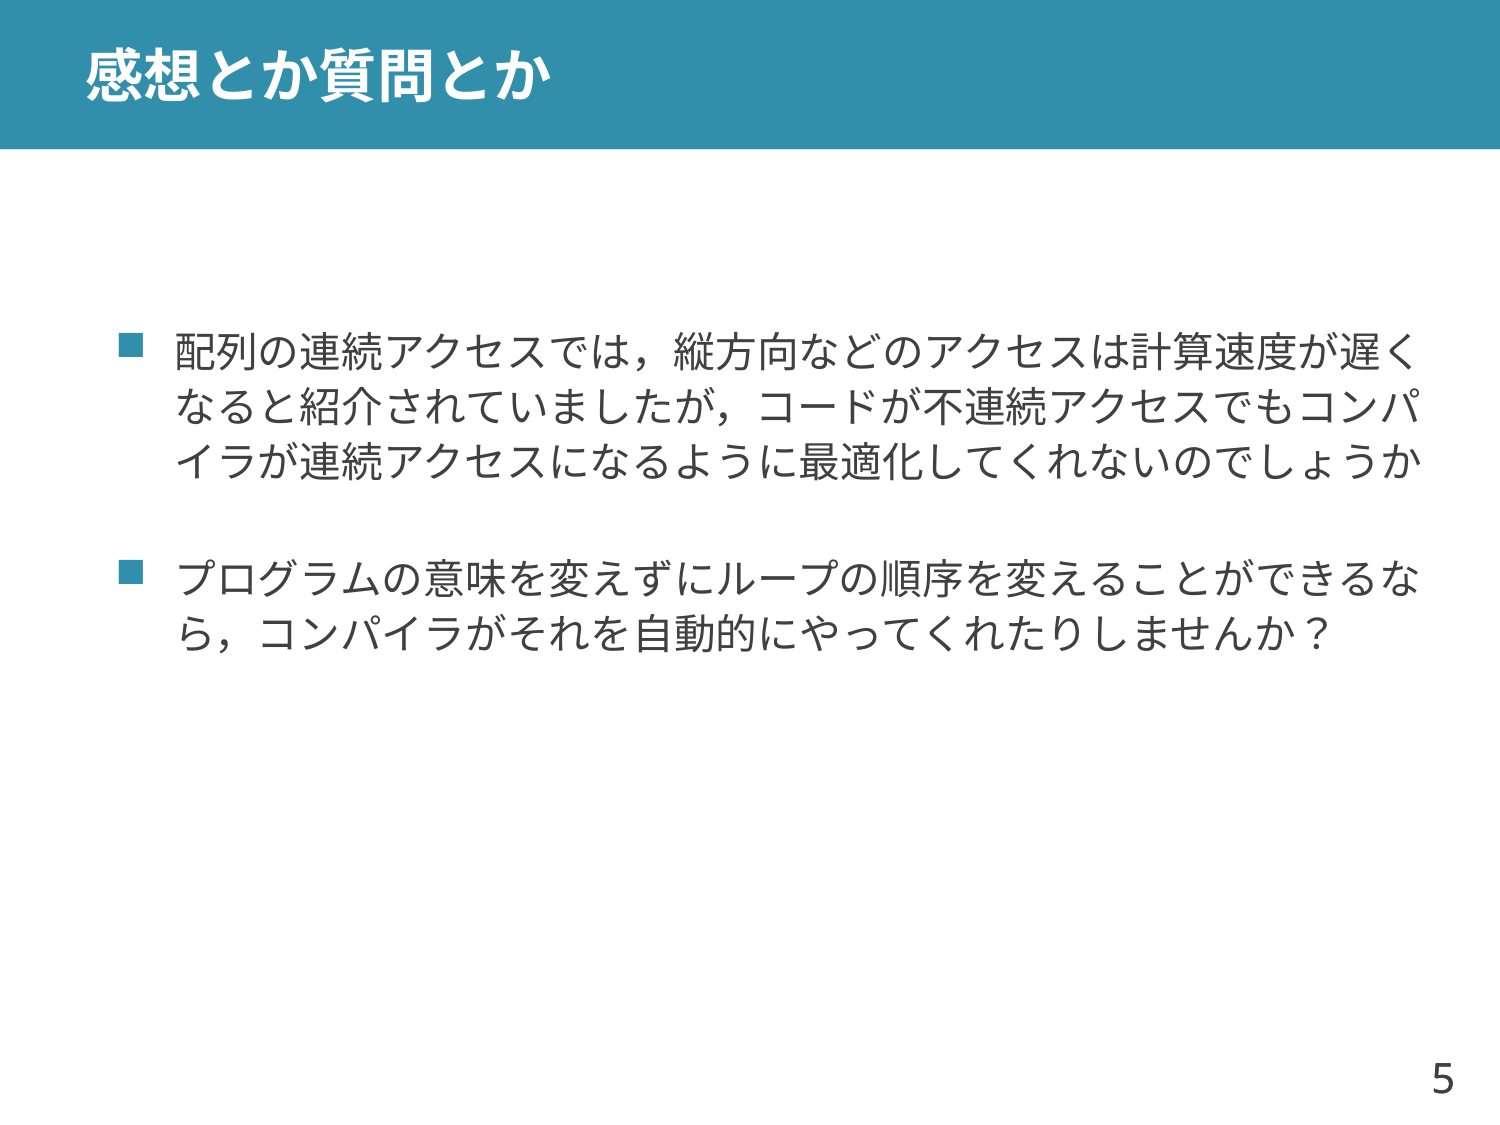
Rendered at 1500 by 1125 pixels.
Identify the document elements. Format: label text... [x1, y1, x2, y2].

title 感想とか質問とか [70, 0, 1500, 150]
list 配列の連続アクセスでは，縦方向などのアクセスは計算速度が遅くなると紹介されていましたが，コードが不連続アクセスでもコンパイラが連続アクセスになるように最適化してくれないのでしょうか プログラムの意味を変えずにループの順序を変えることができるなら，コンパイラがそれを自動的にやってくれたりしませんか？ [100, 178, 1459, 1036]
